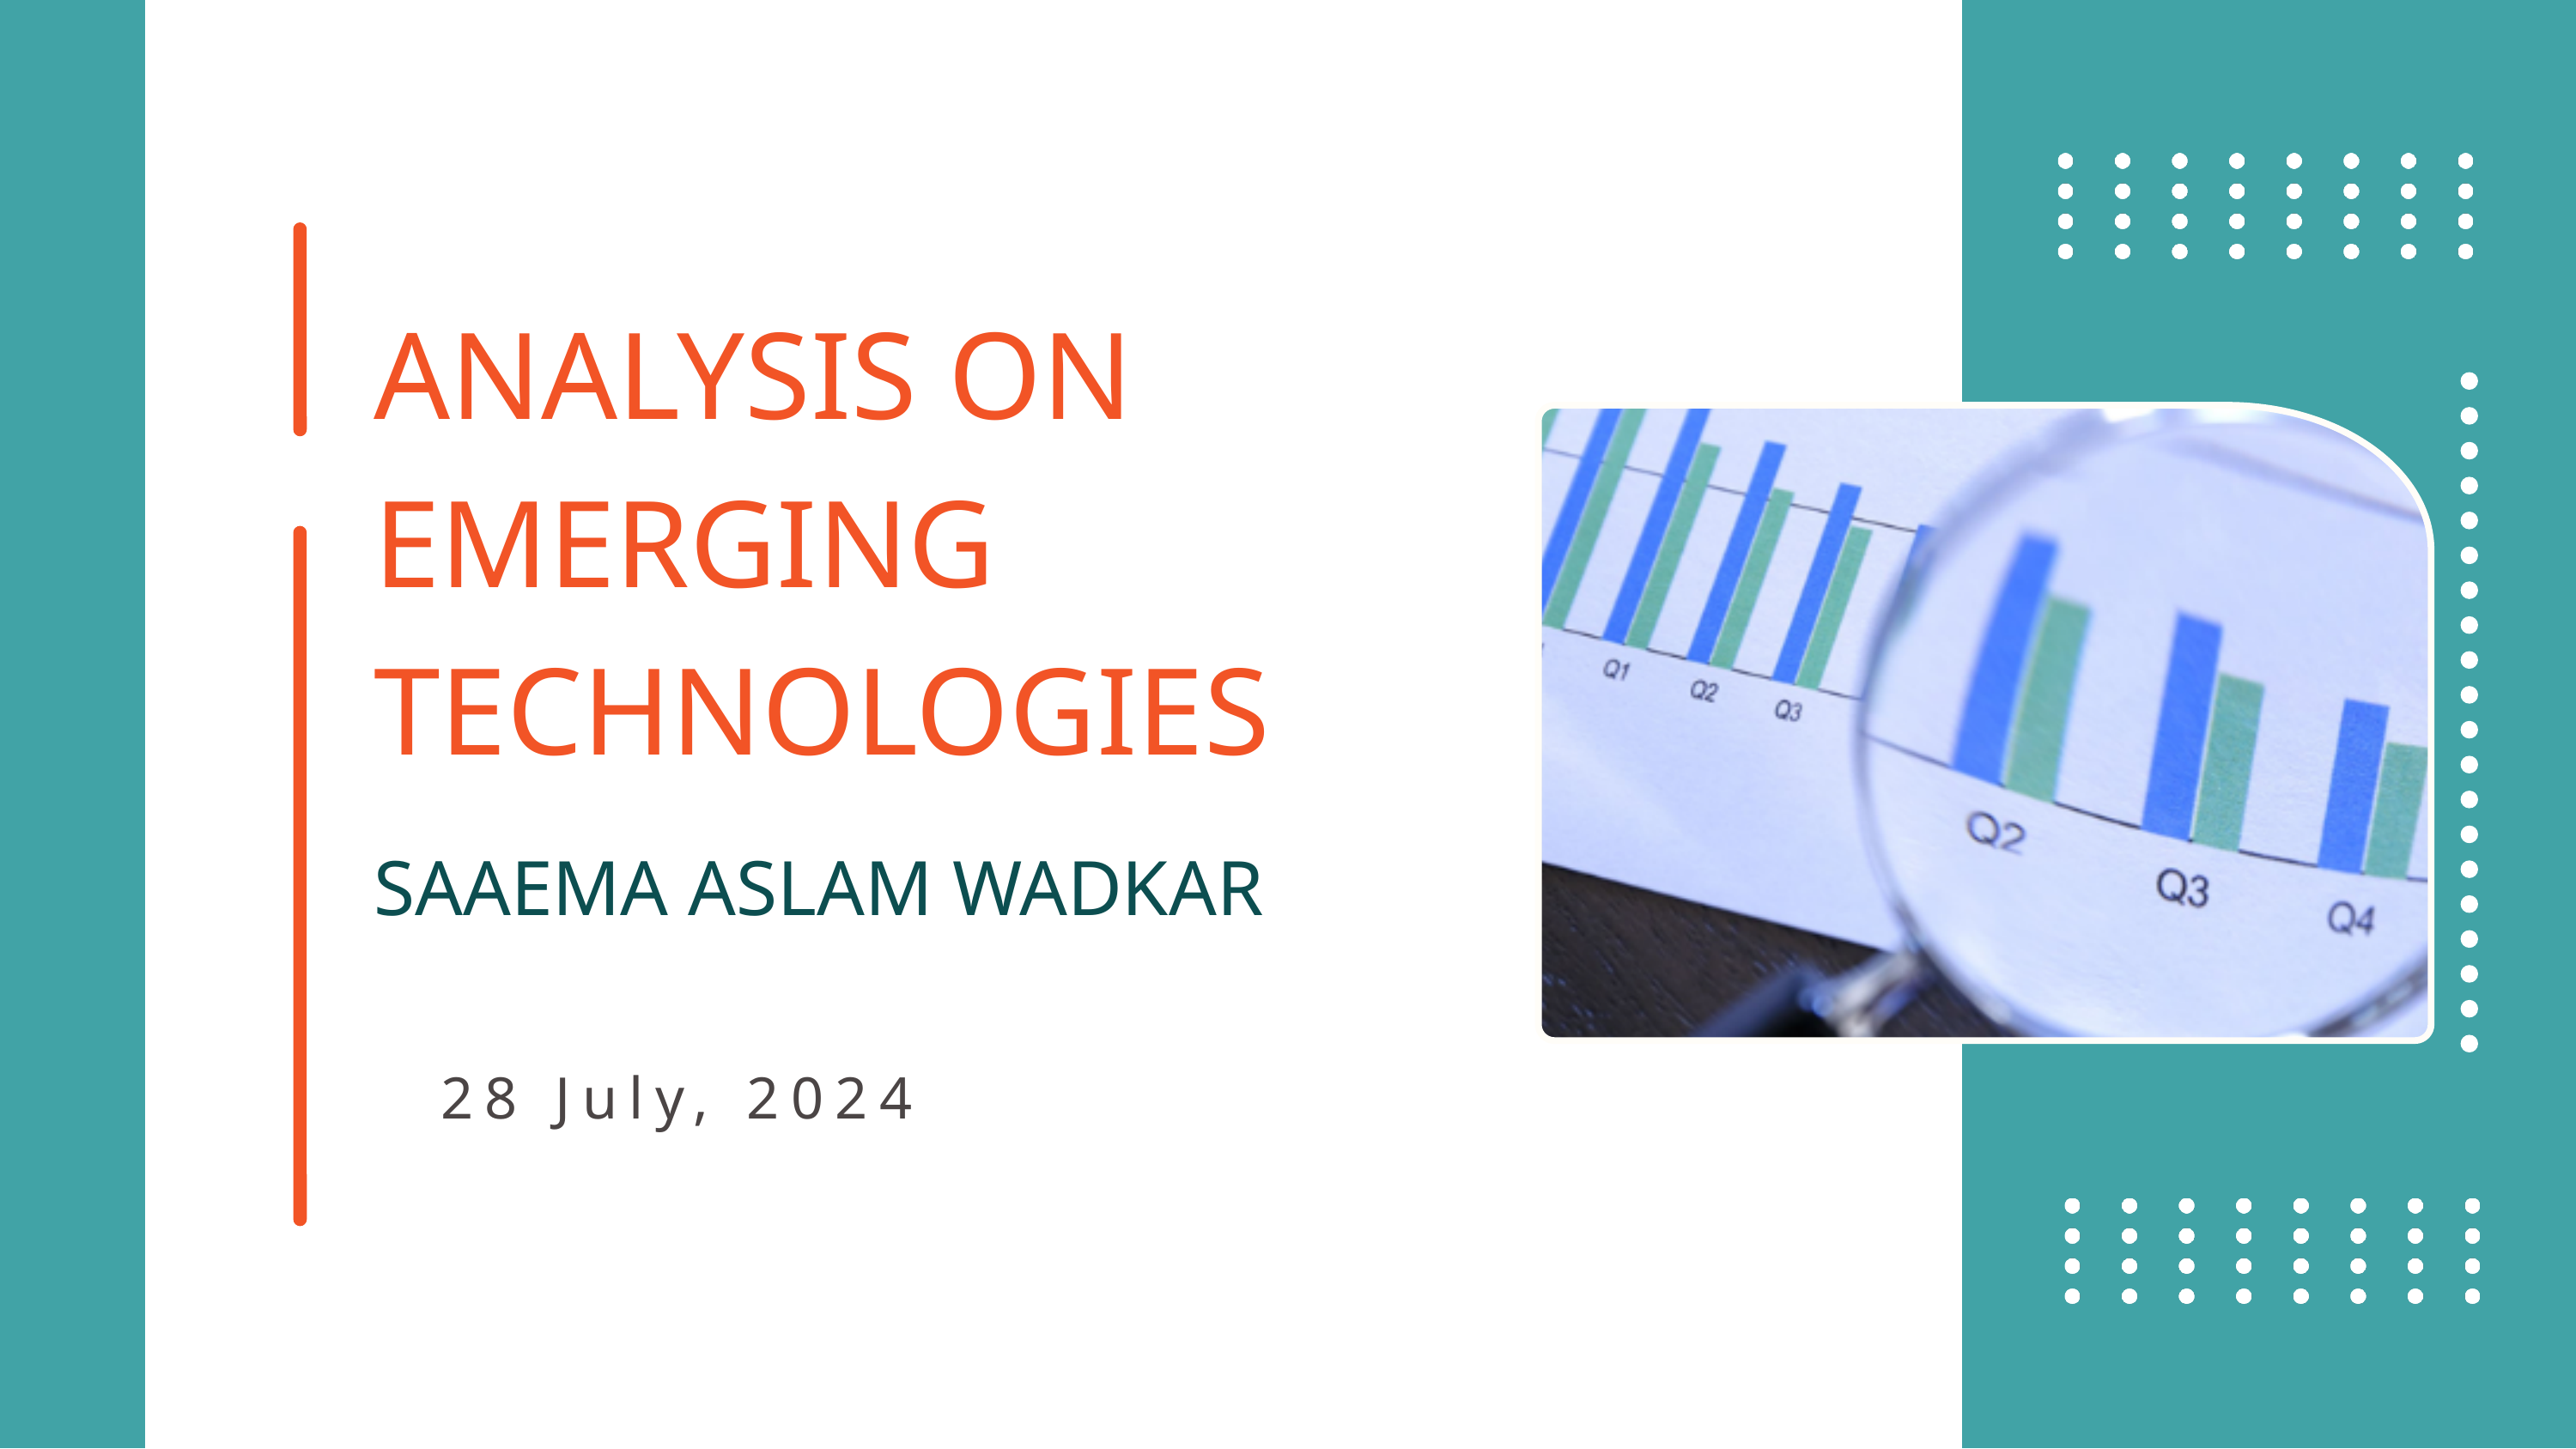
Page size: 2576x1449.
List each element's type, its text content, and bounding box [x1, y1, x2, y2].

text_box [0, 0, 145, 1449]
text_box ANALYSIS ON EMERGING TECHNOLOGIES [374, 276, 1472, 779]
text_box 28 July, 2024 [440, 1050, 1318, 1131]
text_box SAAEMA ASLAM WADKAR [374, 855, 1472, 931]
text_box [1538, 404, 2432, 1041]
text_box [1961, 0, 2576, 1449]
